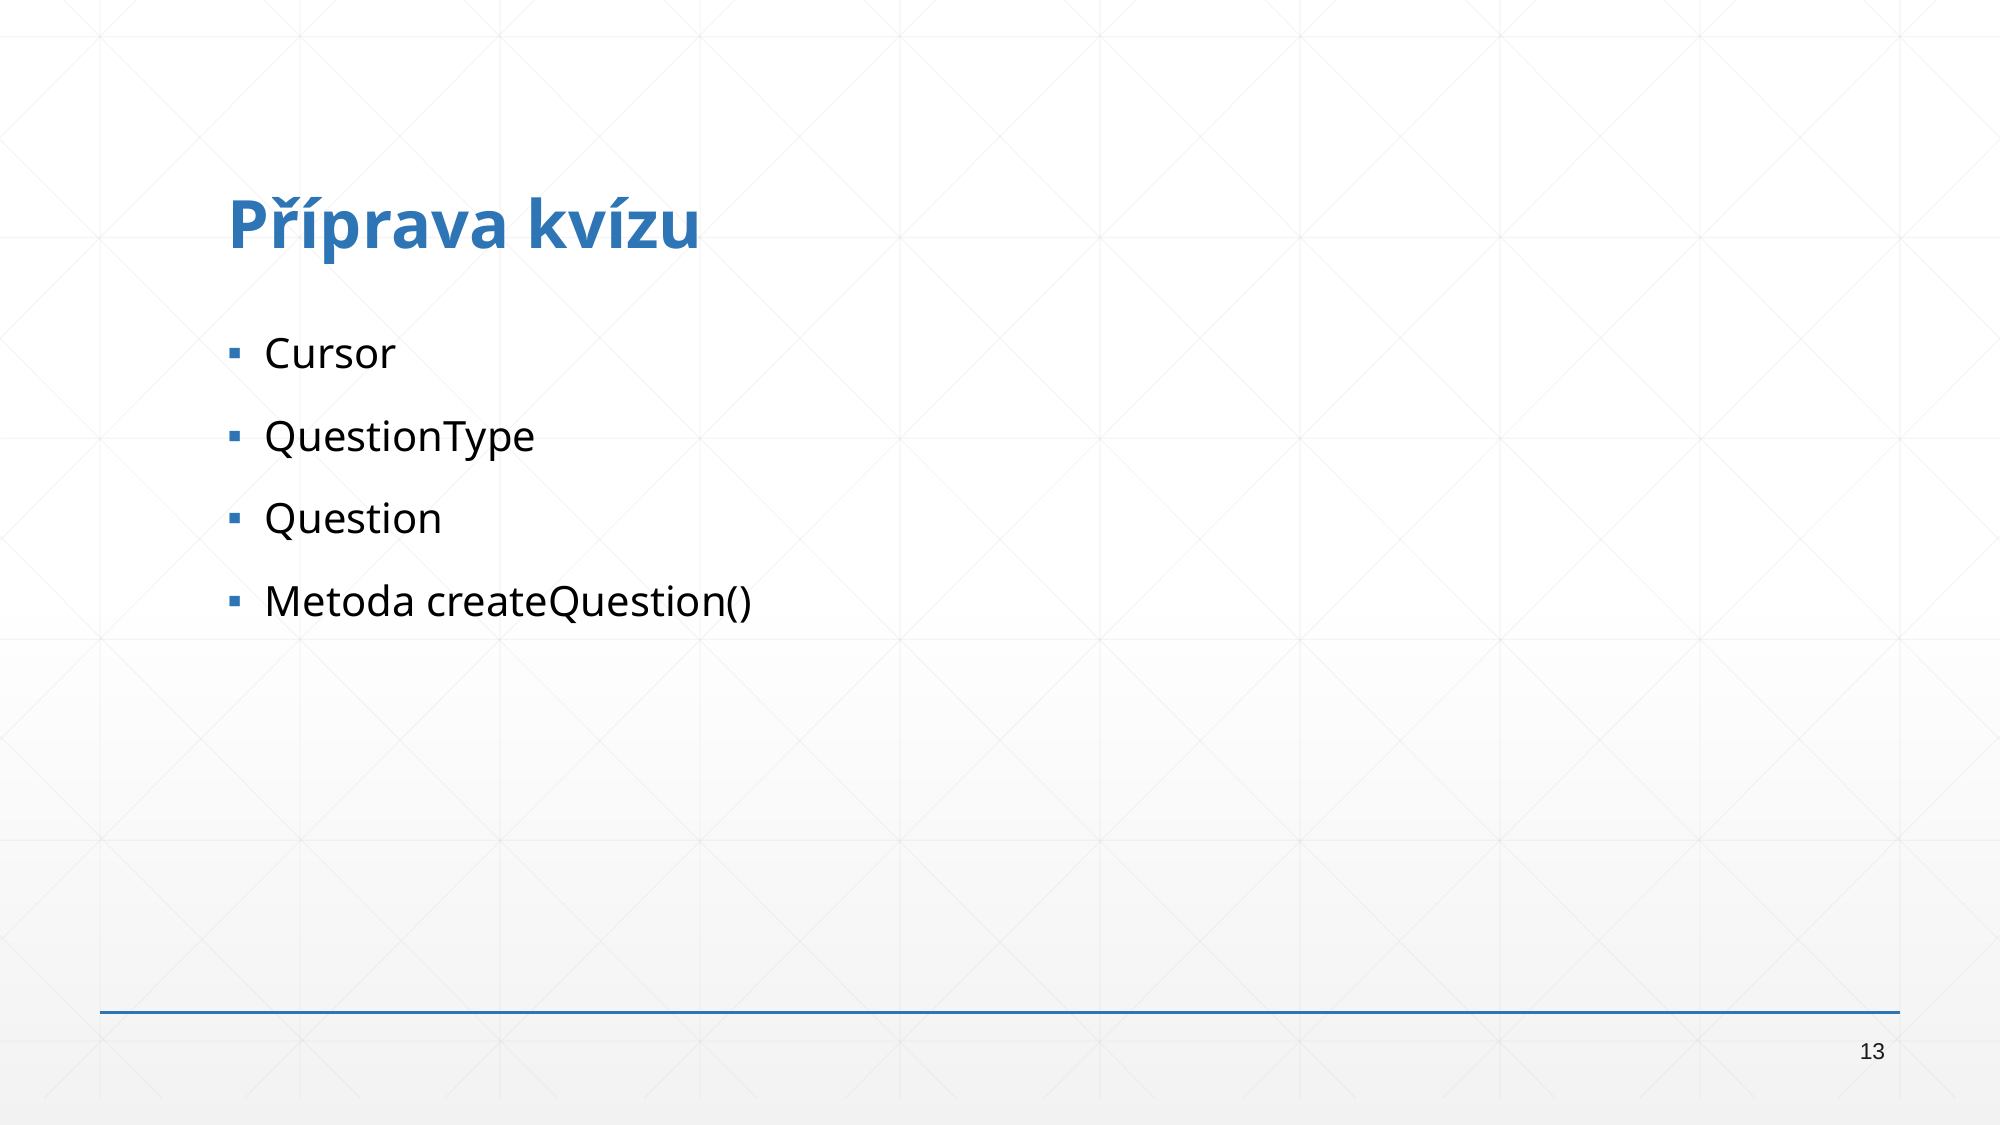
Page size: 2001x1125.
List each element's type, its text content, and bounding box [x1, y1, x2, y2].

list Cursor QuestionType Question Metoda createQuestion() [212, 324, 1788, 950]
title Příprava kvízu [212, 82, 1788, 271]
slide_number 13 [1749, 1031, 1901, 1069]
